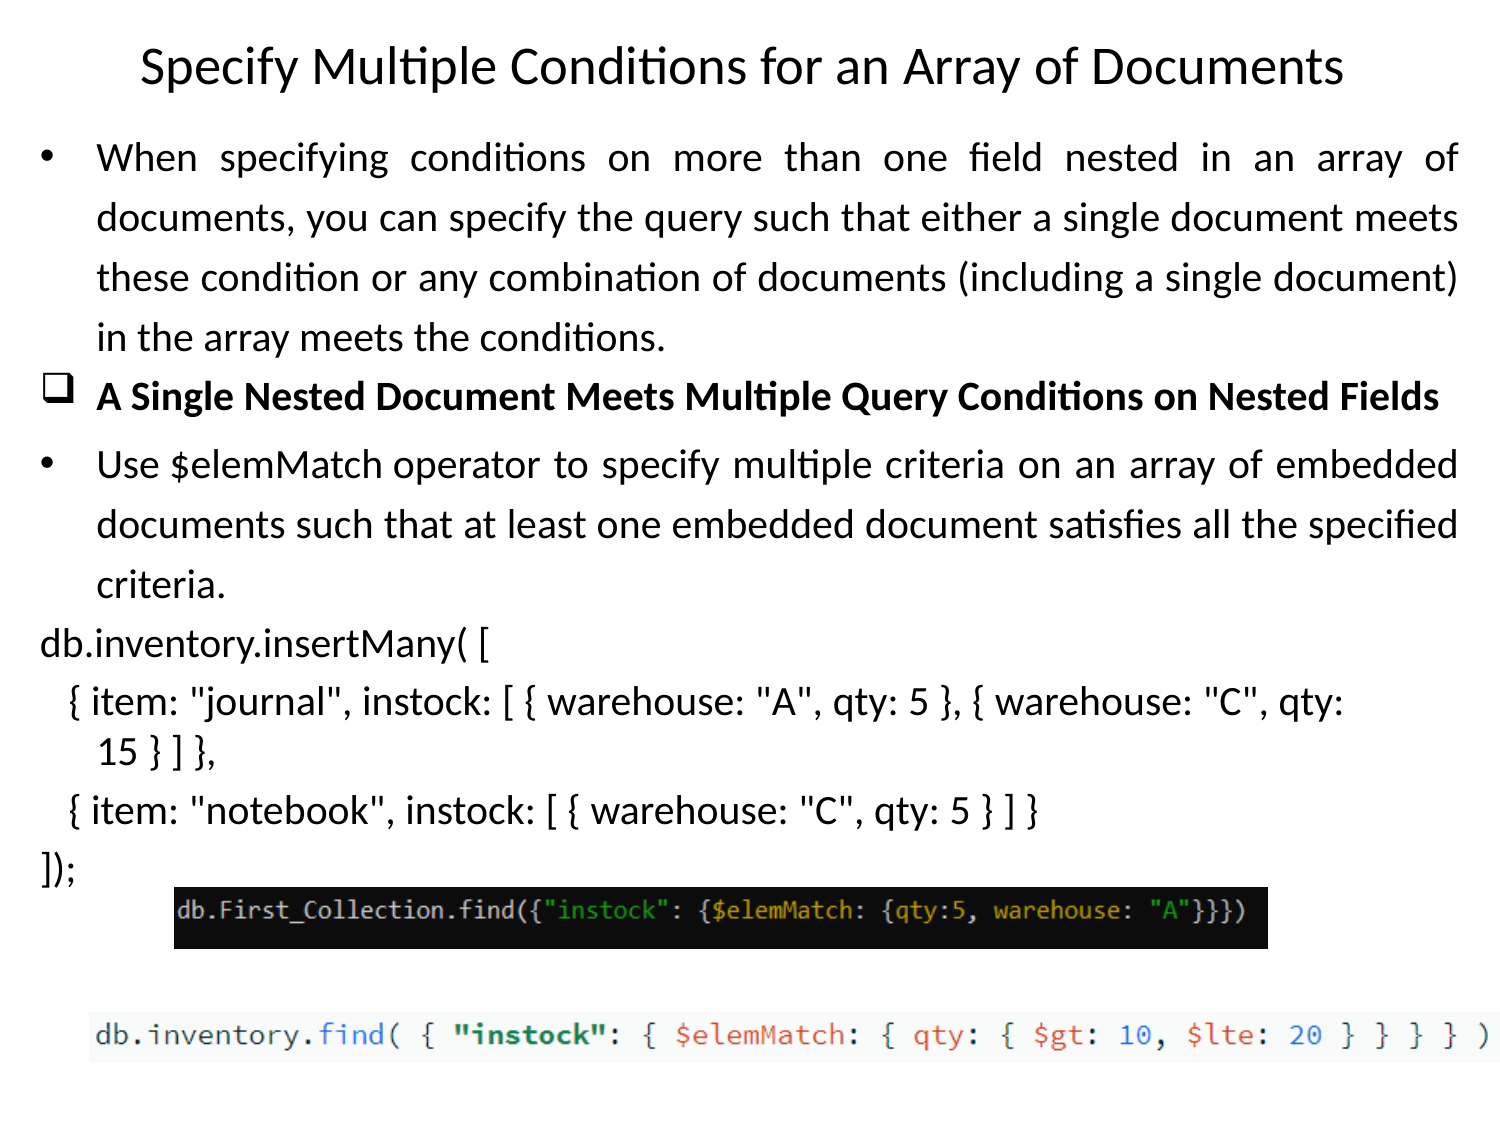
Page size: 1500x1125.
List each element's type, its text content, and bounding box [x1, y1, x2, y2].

picture [174, 887, 1268, 949]
picture [89, 1012, 1500, 1063]
list When specifying conditions on more than one field nested in an array of documents, you can specify the query such that either a single document meets these condition or any combination of documents (including a single document) in the array meets the conditions. A Single Nested Document Meets Multiple Query Conditions on Nested Fields Use $elemMatch operator to specify multiple criteria on an array of embedded documents such that at least one embedded document satisfies all the specified criteria. db.inventory.insertMany( [ { item: "journal", instock: [ { warehouse: "A", qty: 5 }, { warehouse: "C", qty: 15 } ] }, { item: "notebook", instock: [ { warehouse: "C", qty: 5 } ] } ]); [24, 112, 1475, 1113]
title Specify Multiple Conditions for an Array of Documents [24, 0, 1463, 112]
